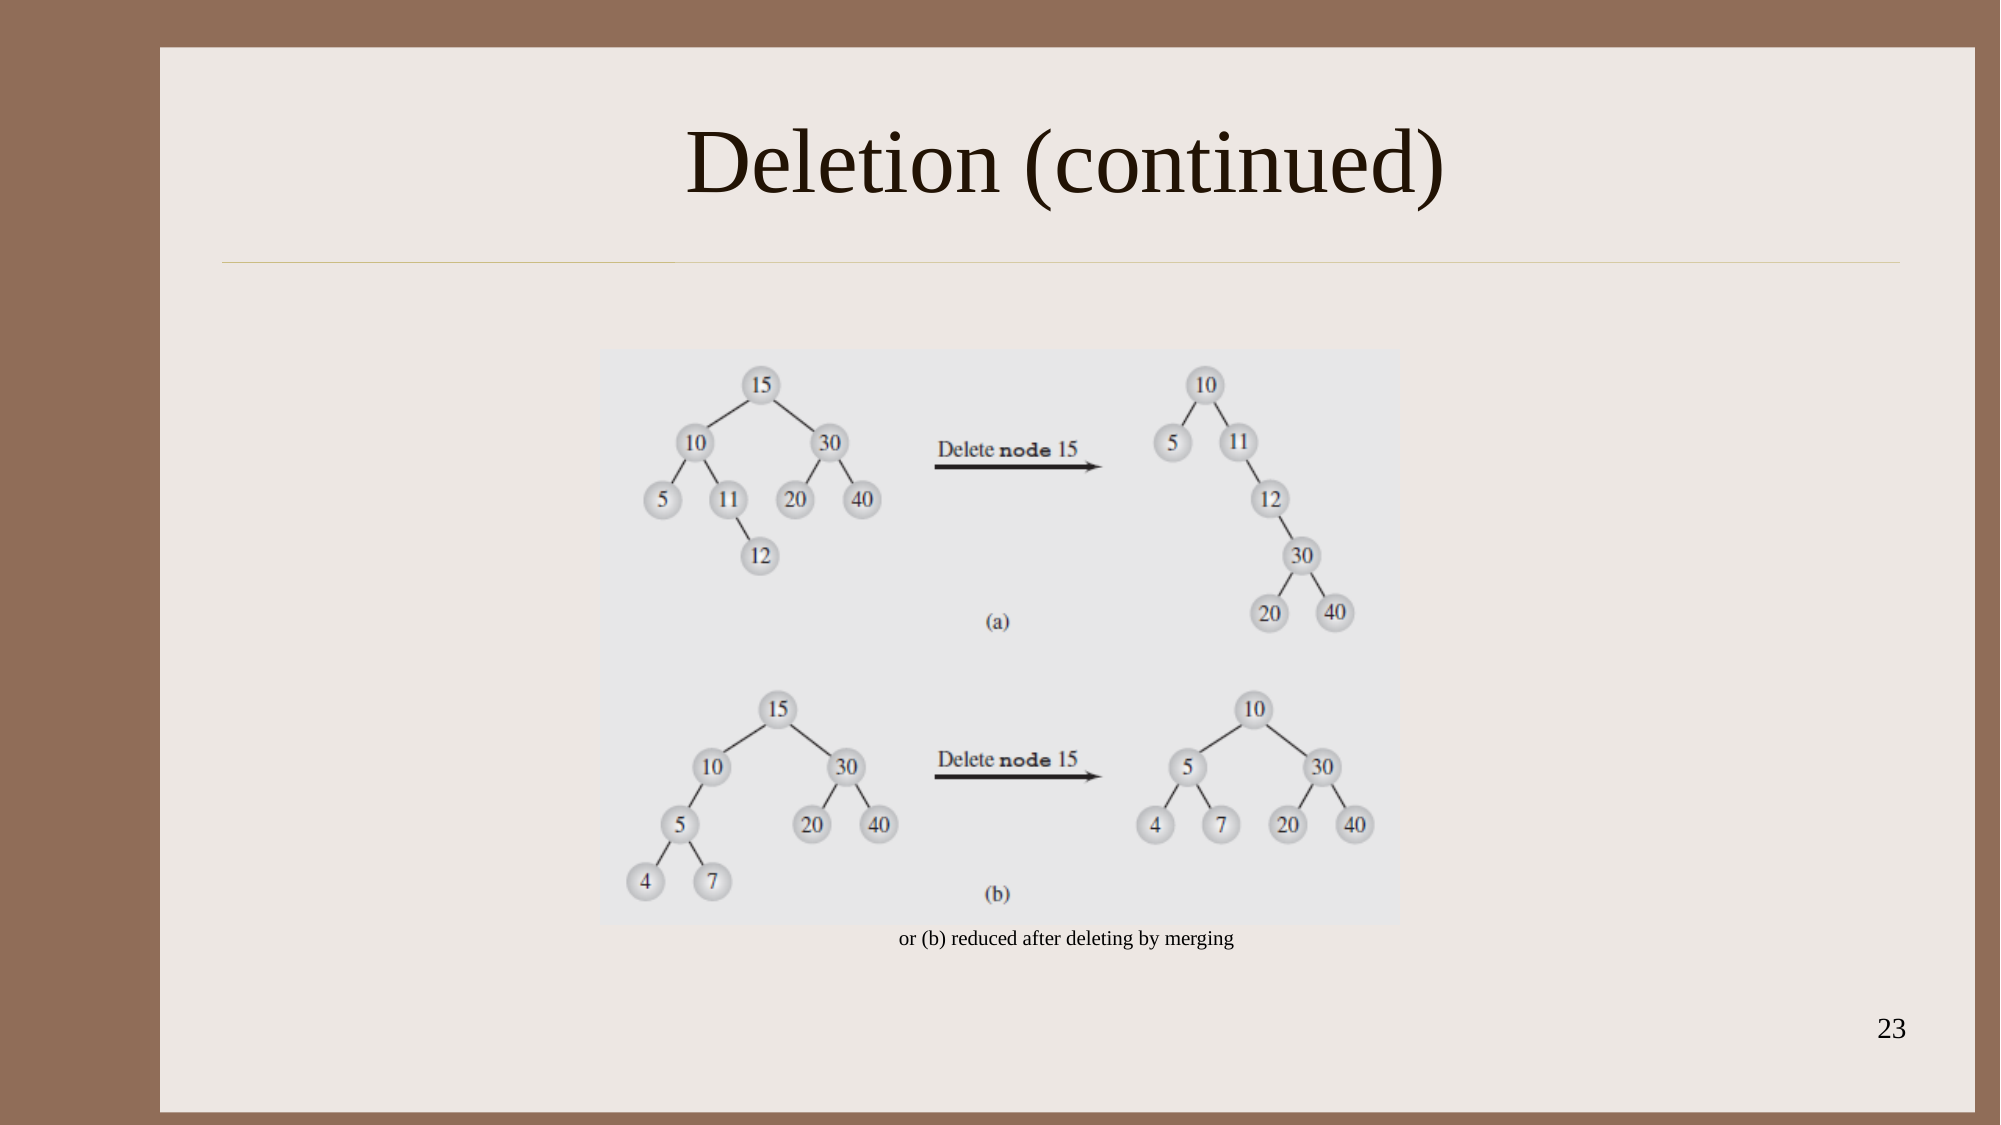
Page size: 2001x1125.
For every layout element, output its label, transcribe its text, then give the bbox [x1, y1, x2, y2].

picture [600, 349, 1400, 926]
title Deletion (continued) [233, 62, 1900, 250]
slide_number 23 [1505, 1001, 1922, 1077]
list Fig. 6.31 The height of a tree can be (a) extended or (b) reduced after deleting by merging [233, 287, 1900, 963]
